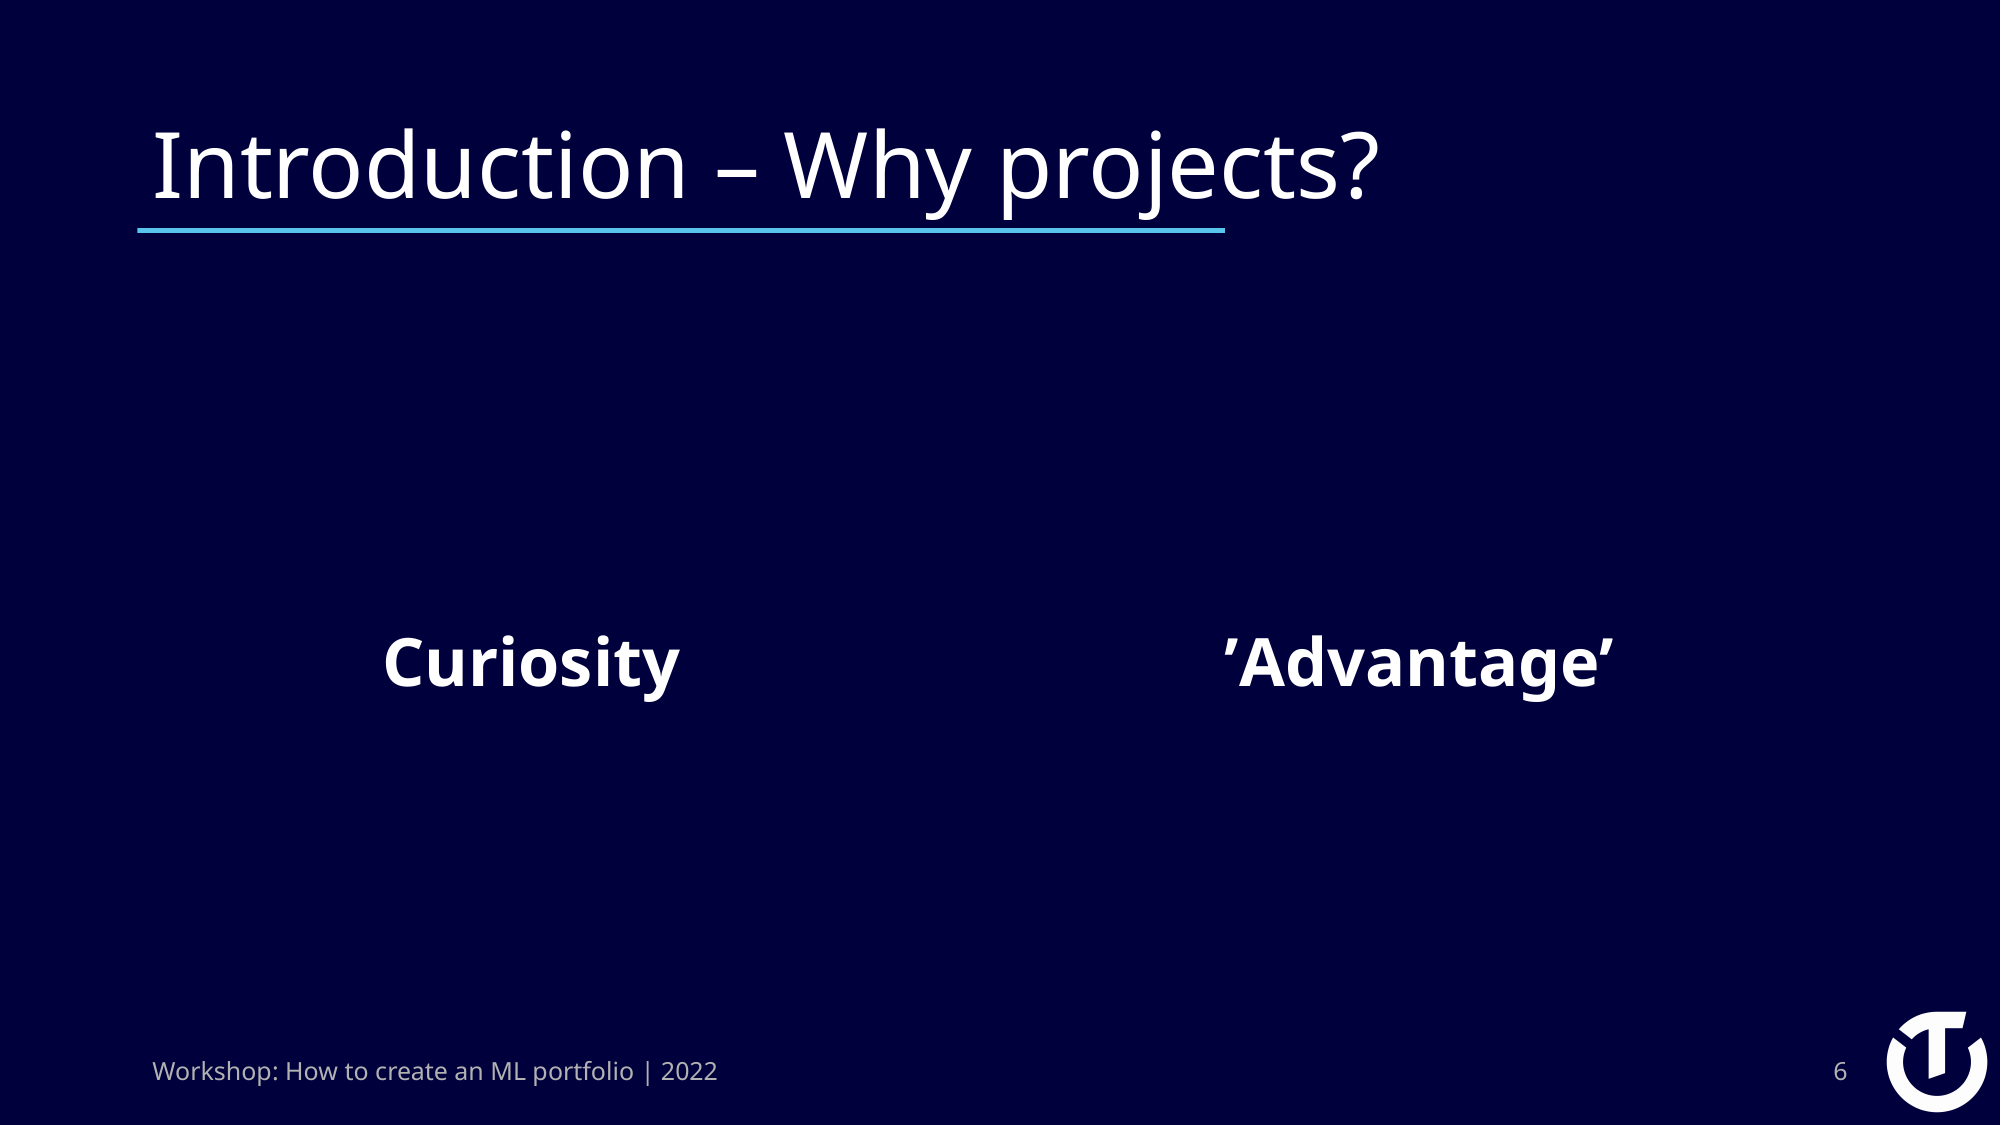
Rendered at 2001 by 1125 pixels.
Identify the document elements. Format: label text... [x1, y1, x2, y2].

slide_number 6 [1412, 1042, 1863, 1103]
text_box ’Advantage’ [1210, 611, 1630, 707]
footer Workshop: How to create an ML portfolio | 2022 [137, 1042, 813, 1103]
title Introduction – Why projects? [137, 59, 1863, 278]
picture [1863, 988, 2001, 1125]
text_box Curiosity [367, 611, 696, 707]
